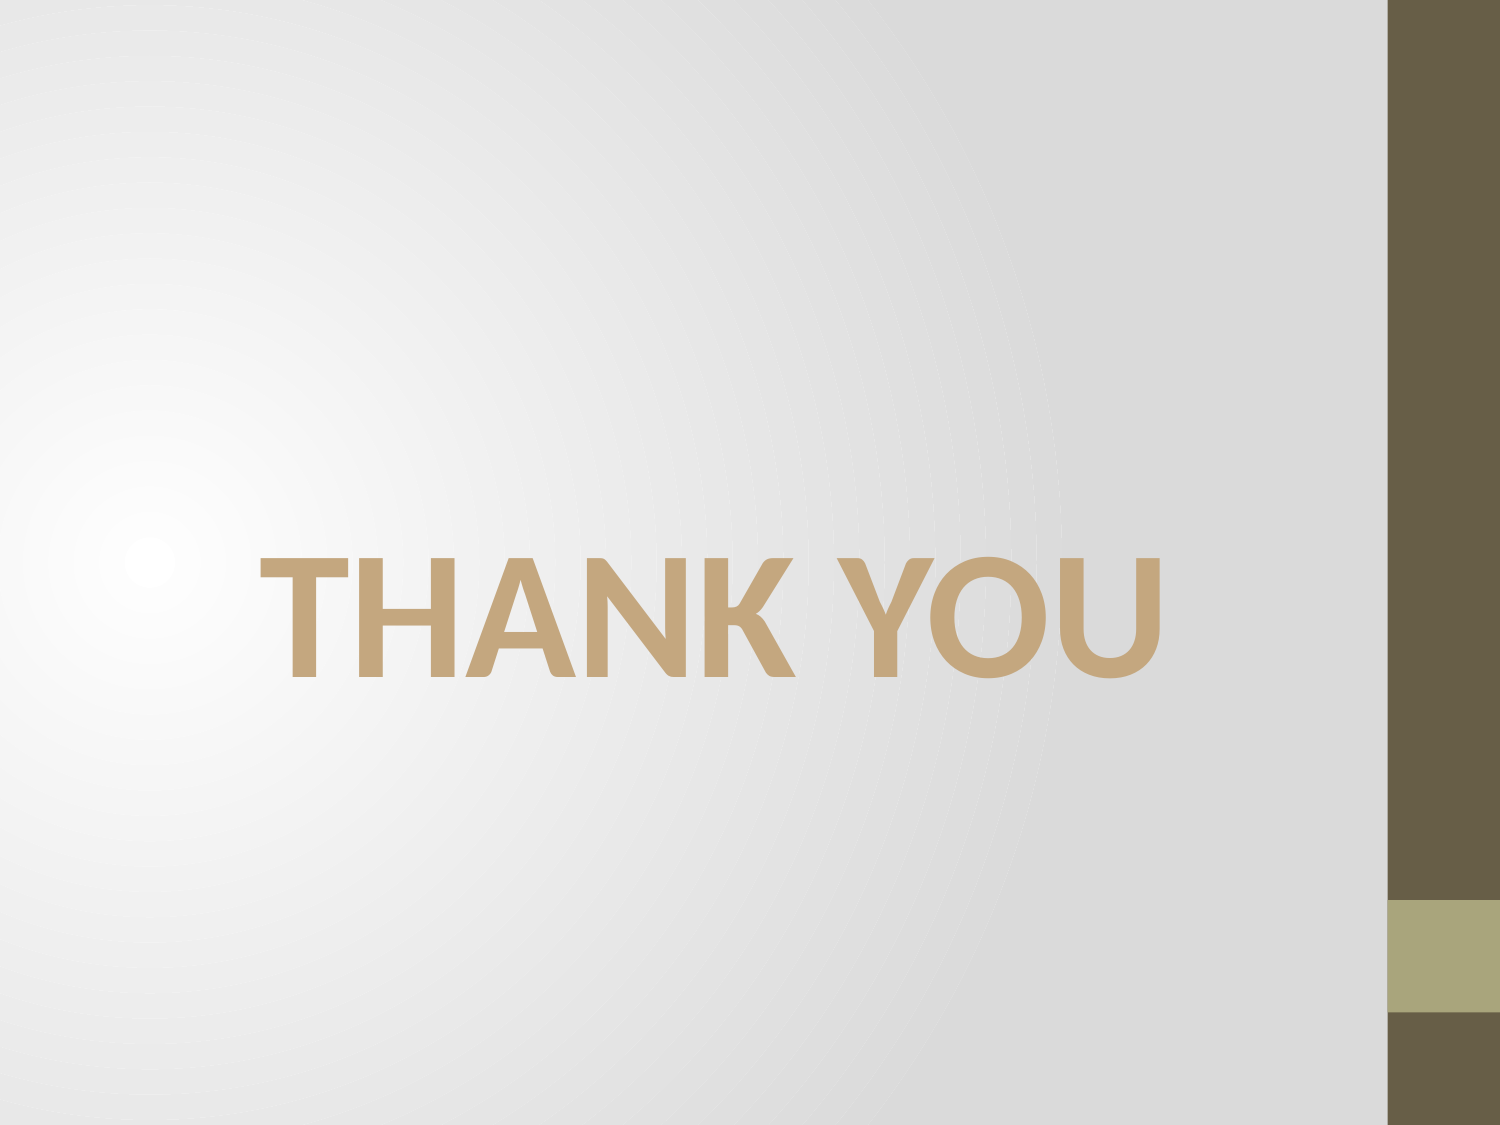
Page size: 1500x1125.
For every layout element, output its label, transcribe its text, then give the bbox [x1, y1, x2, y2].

text_box THANK YOU [199, 486, 1231, 722]
list [75, 262, 1325, 1050]
